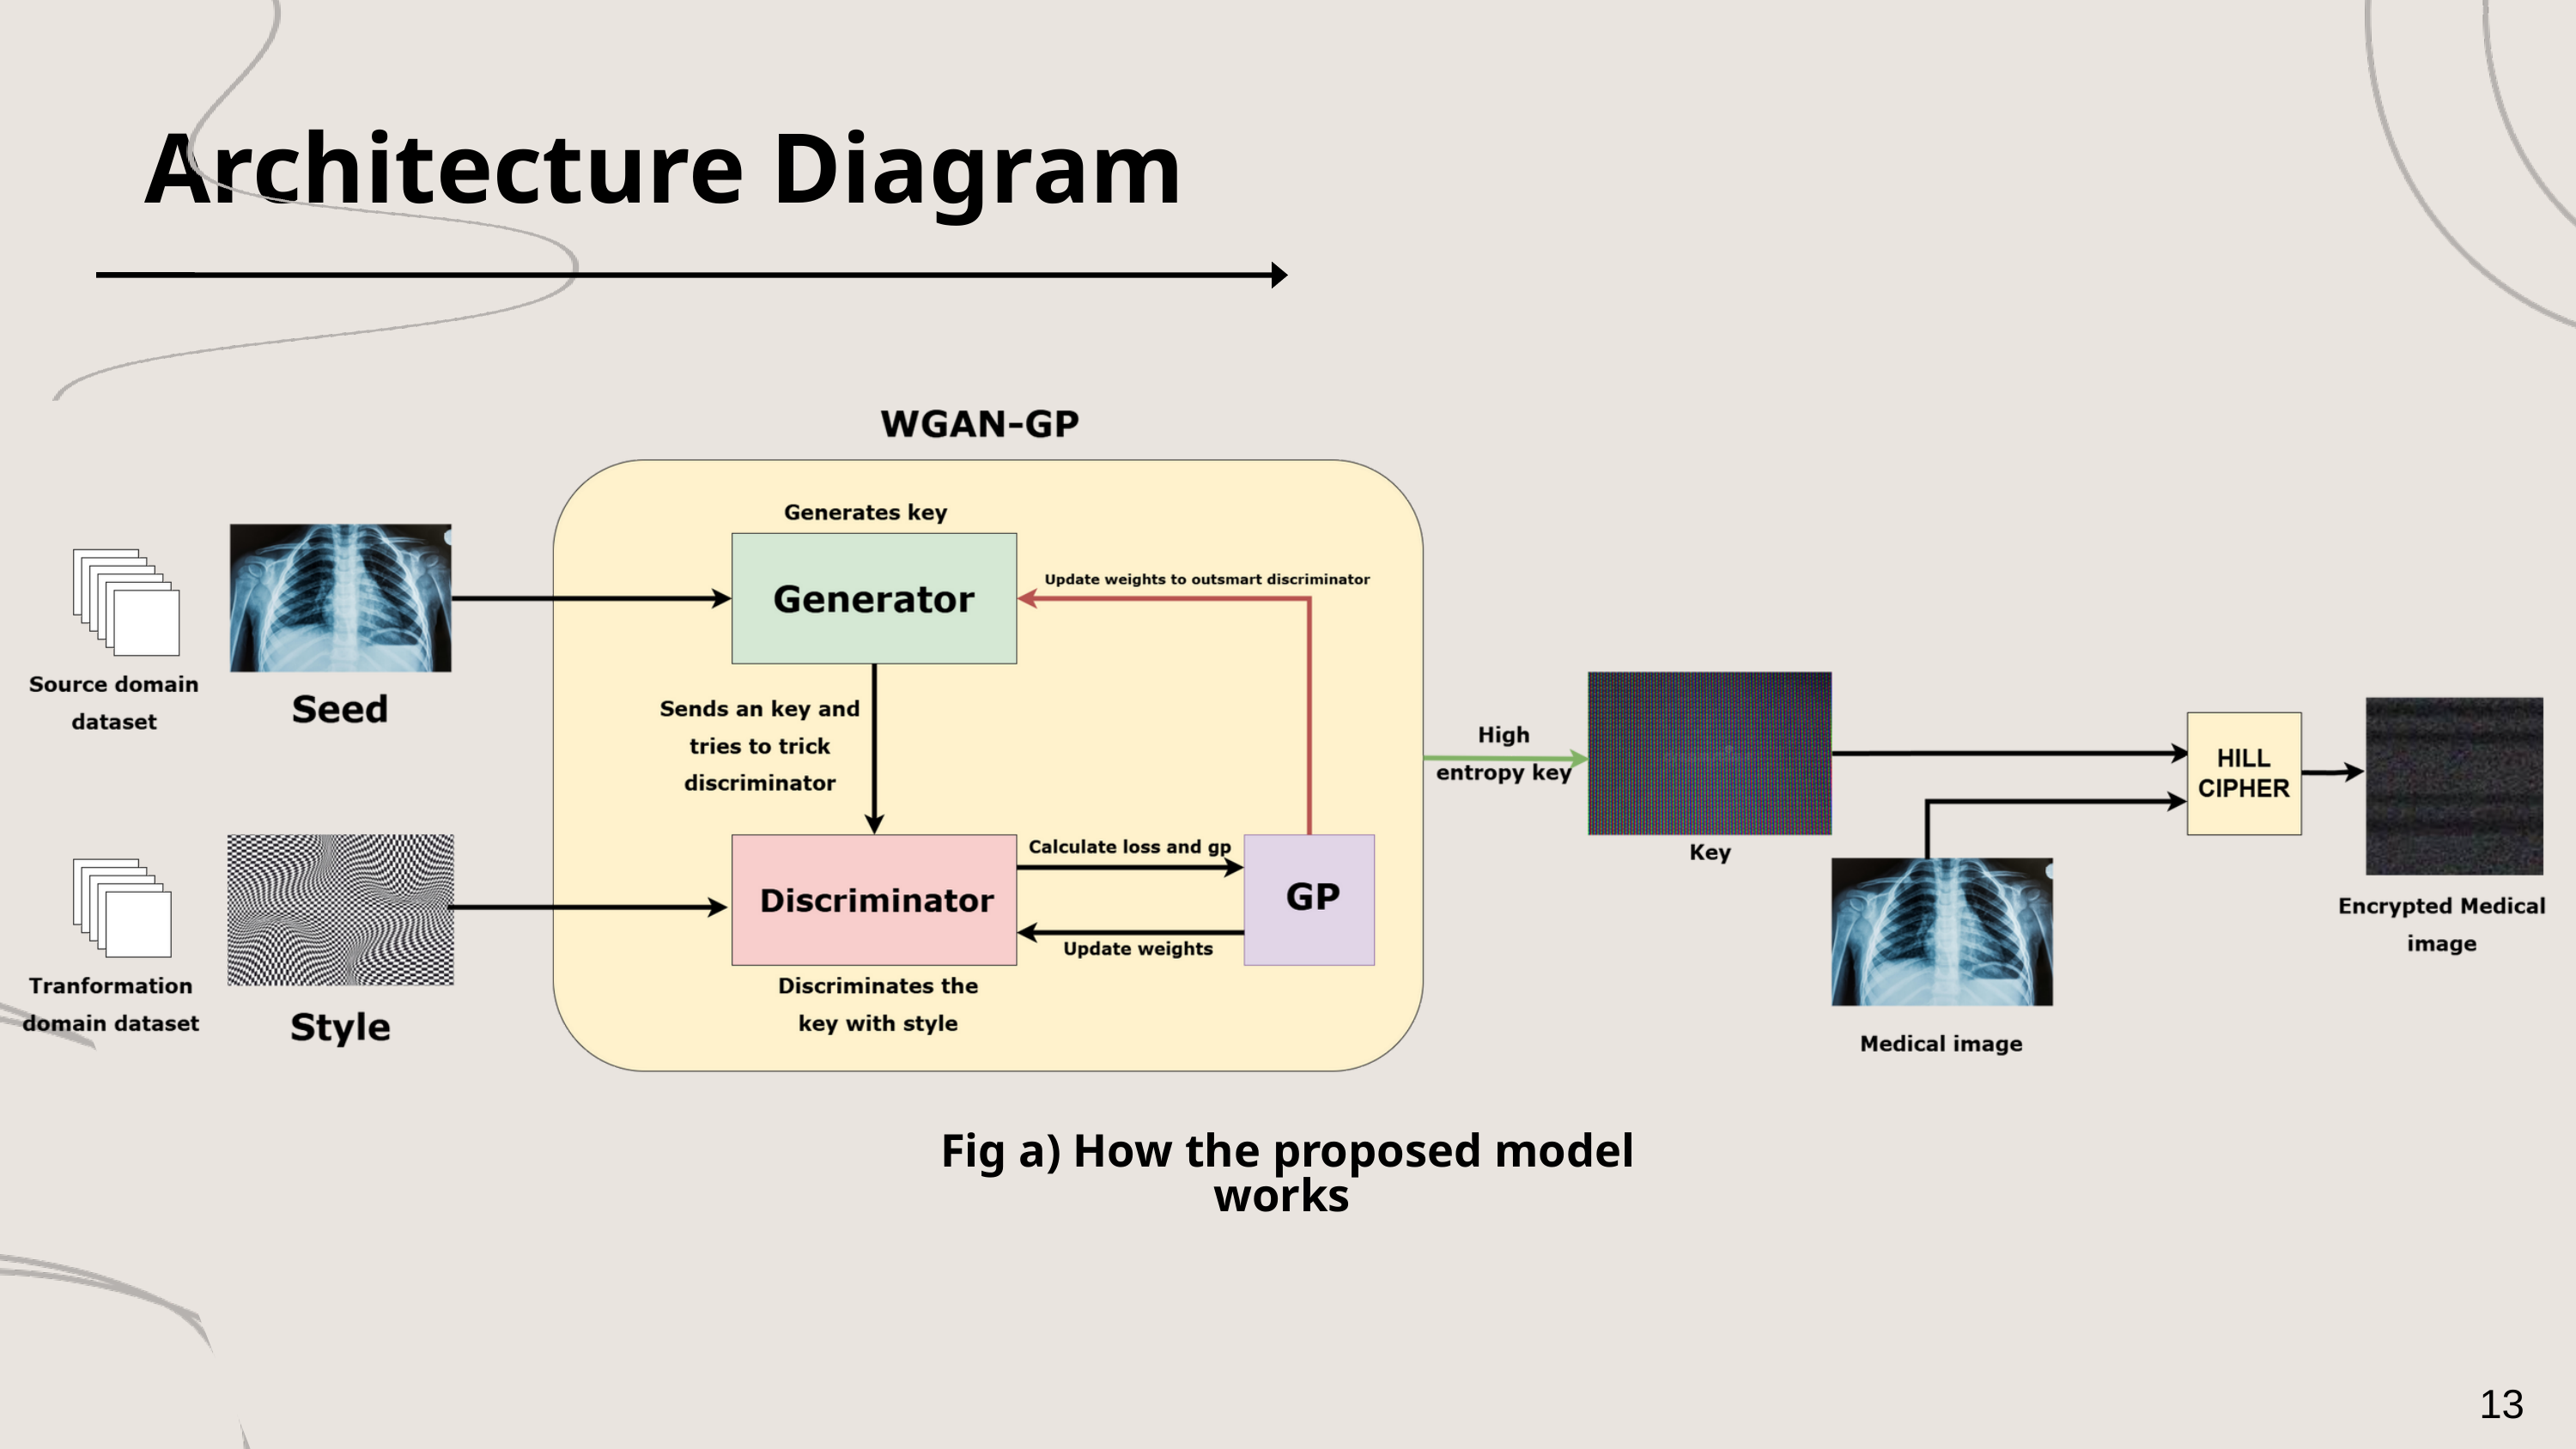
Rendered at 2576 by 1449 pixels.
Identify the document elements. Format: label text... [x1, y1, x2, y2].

text_box [0, 370, 2576, 1079]
text_box [0, 0, 586, 370]
text_box [96, 266, 1289, 284]
text_box [2361, 0, 2576, 348]
text_box 13 [2479, 1369, 2525, 1427]
text_box Architecture Diagram [574, 125, 1297, 222]
text_box [0, 1079, 251, 1449]
text_box Fig a) How the proposed model works [870, 1131, 1706, 1222]
